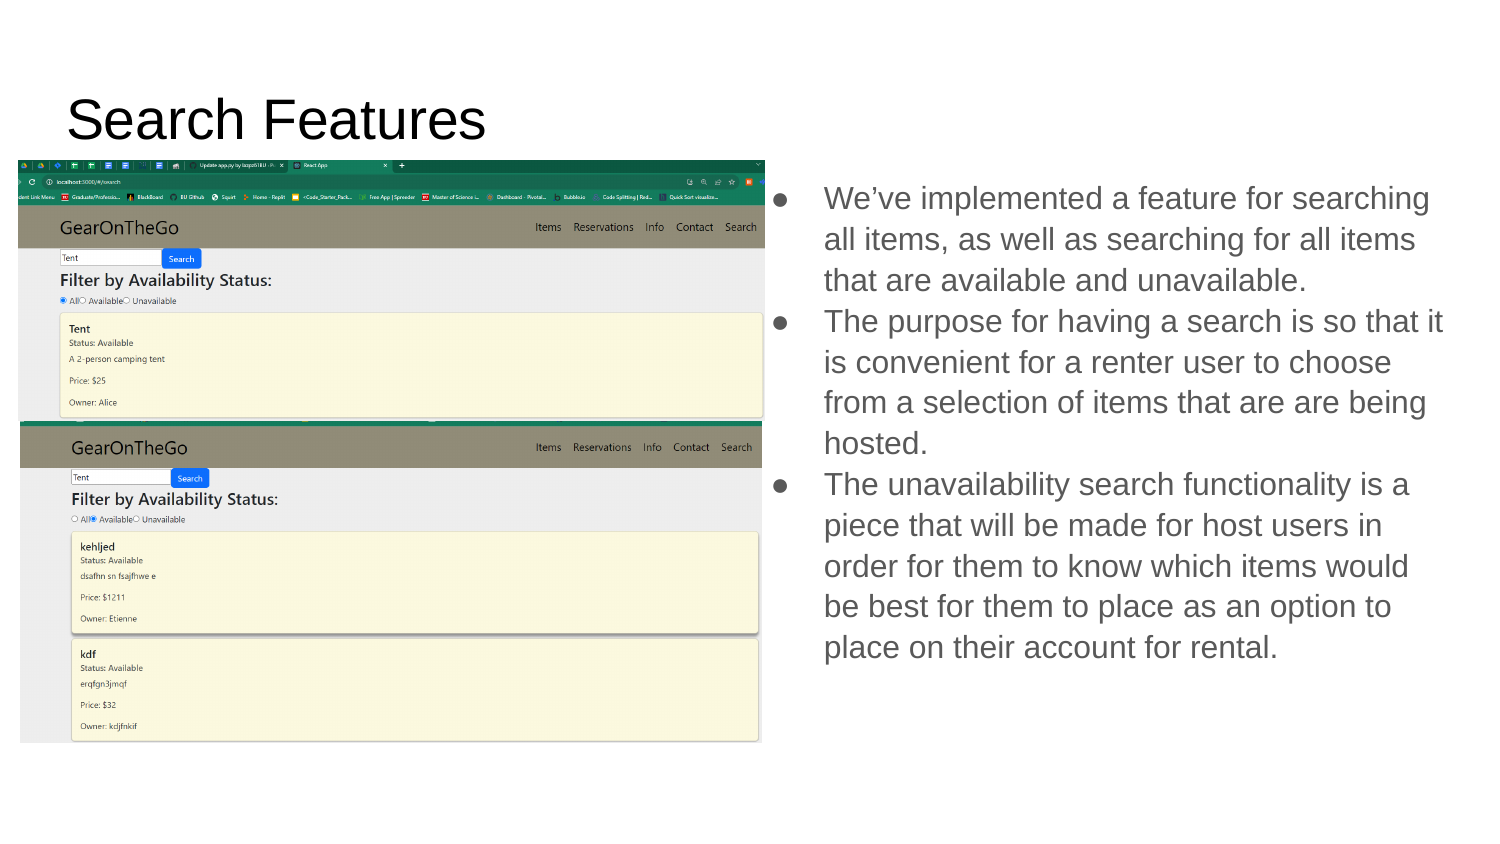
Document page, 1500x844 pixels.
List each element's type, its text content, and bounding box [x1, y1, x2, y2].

list We’ve implemented a feature for searching all items, as well as searching for all items that are available and unavailable. The purpose for having a search is so that it is convenient for a renter user to choose from a selection of items that are are being hosted. The unavailability search functionality is a piece that will be made for host users in order for them to know which items would be best for them to place as an option to place on their account for rental. [765, 160, 1462, 743]
title Search Features [51, 72, 1449, 160]
picture [18, 160, 765, 743]
